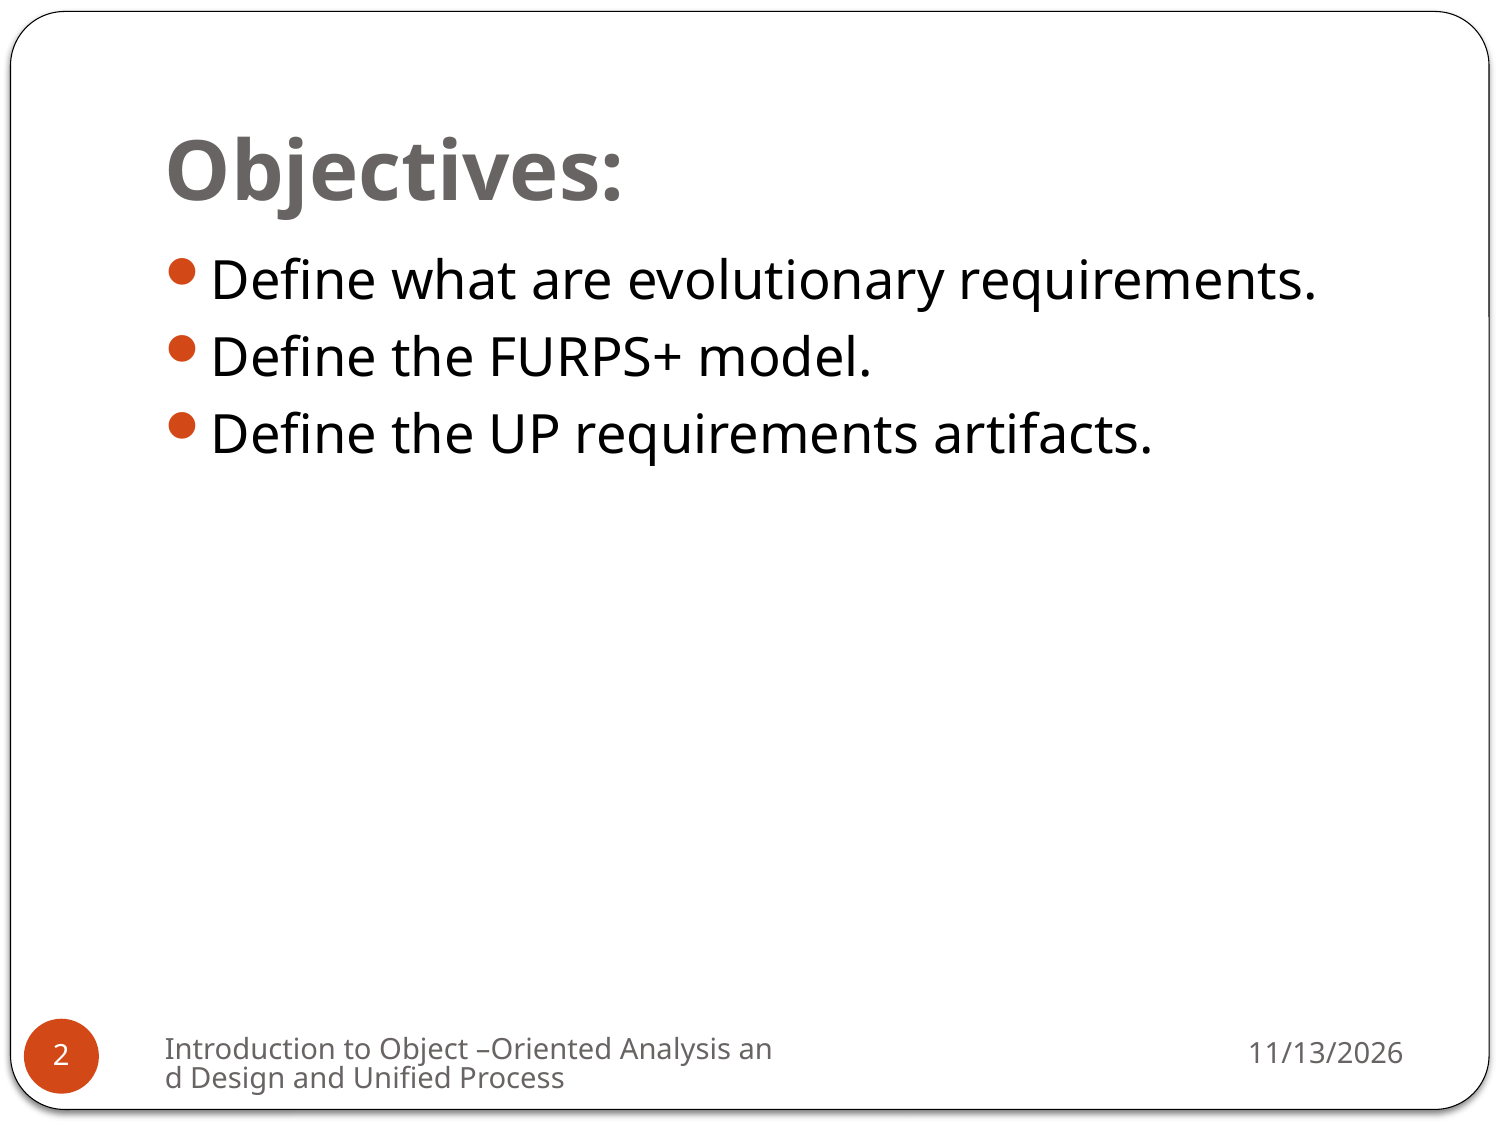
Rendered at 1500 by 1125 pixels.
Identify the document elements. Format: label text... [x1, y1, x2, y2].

title Objectives: [150, 45, 1425, 233]
list Define what are evolutionary requirements. Define the FURPS+ model. Define the UP requirements artifacts. [150, 237, 1425, 988]
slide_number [1012, 1015, 1419, 1094]
footer Introduction to Object –Oriented Analysis and Design and Unified Process [150, 1012, 800, 1088]
slide_number 2 [23, 1018, 99, 1094]
